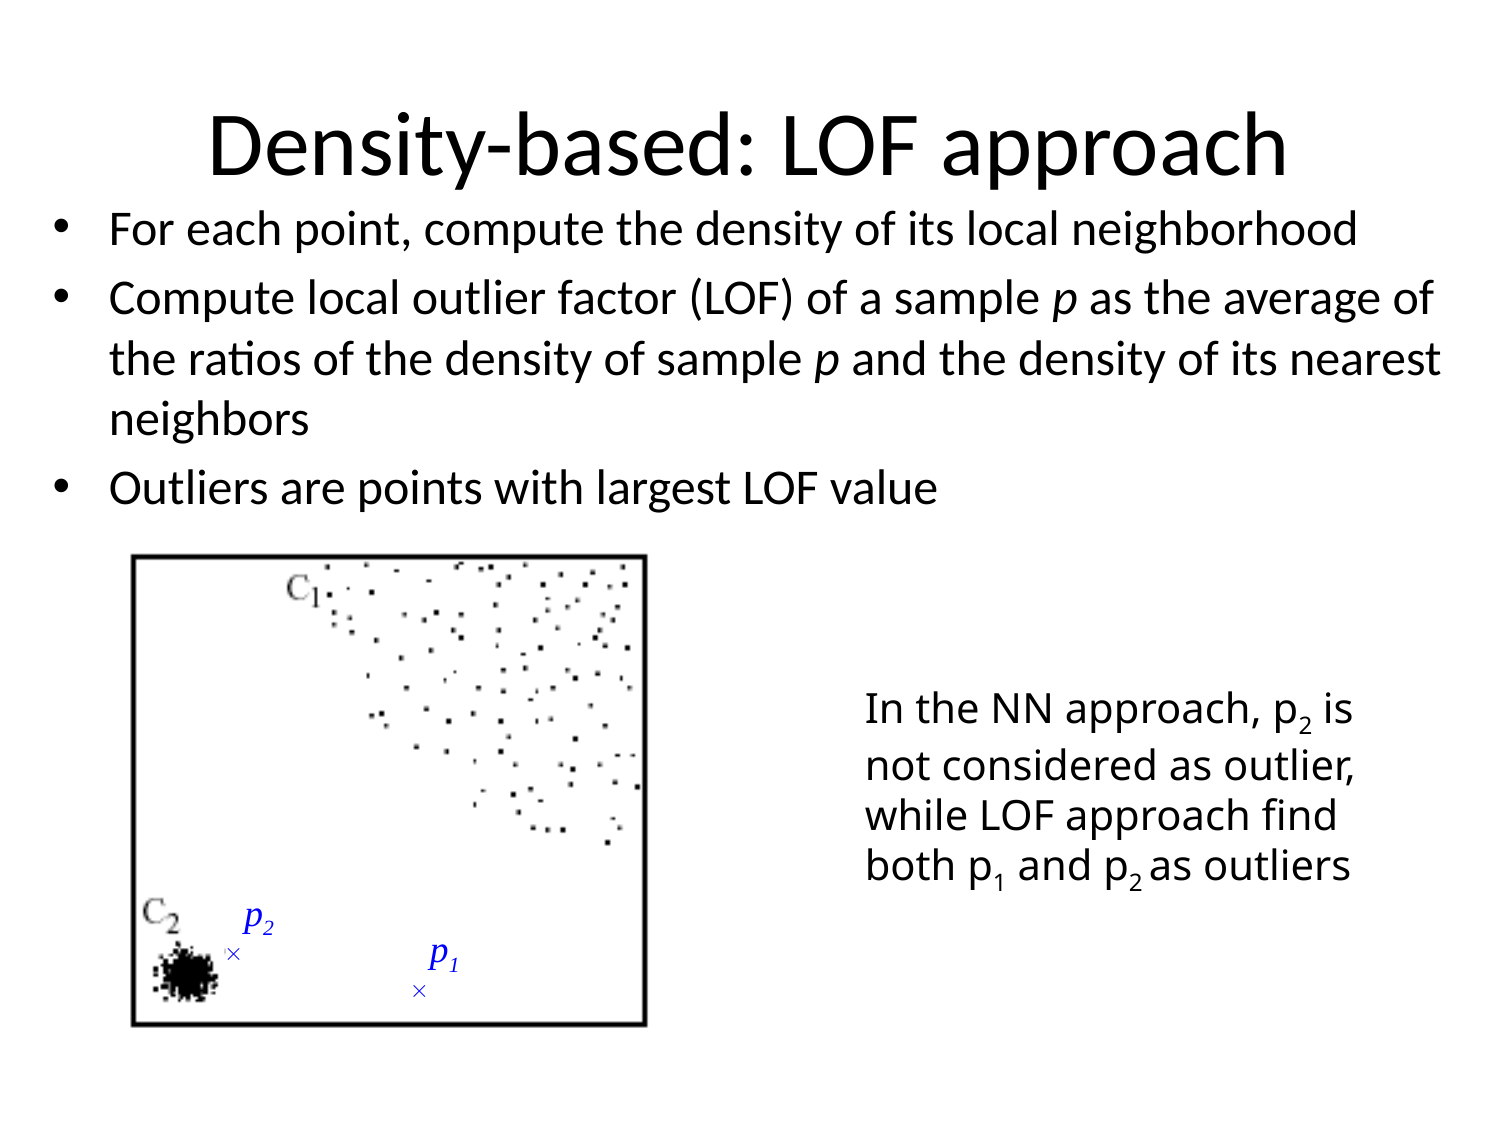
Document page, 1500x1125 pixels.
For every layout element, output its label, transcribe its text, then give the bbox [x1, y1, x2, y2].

list For each point, compute the density of its local neighborhood Compute local outlier factor (LOF) of a sample p as the average of the ratios of the density of sample p and the density of its nearest neighbors Outliers are points with largest LOF value [37, 187, 1475, 538]
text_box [87, 544, 663, 1038]
title Density-based: LOF approach [75, 45, 1425, 187]
text_box In the NN approach, p2 is not considered as outlier, while LOF approach find both p1 and p2 as outliers [849, 674, 1400, 904]
